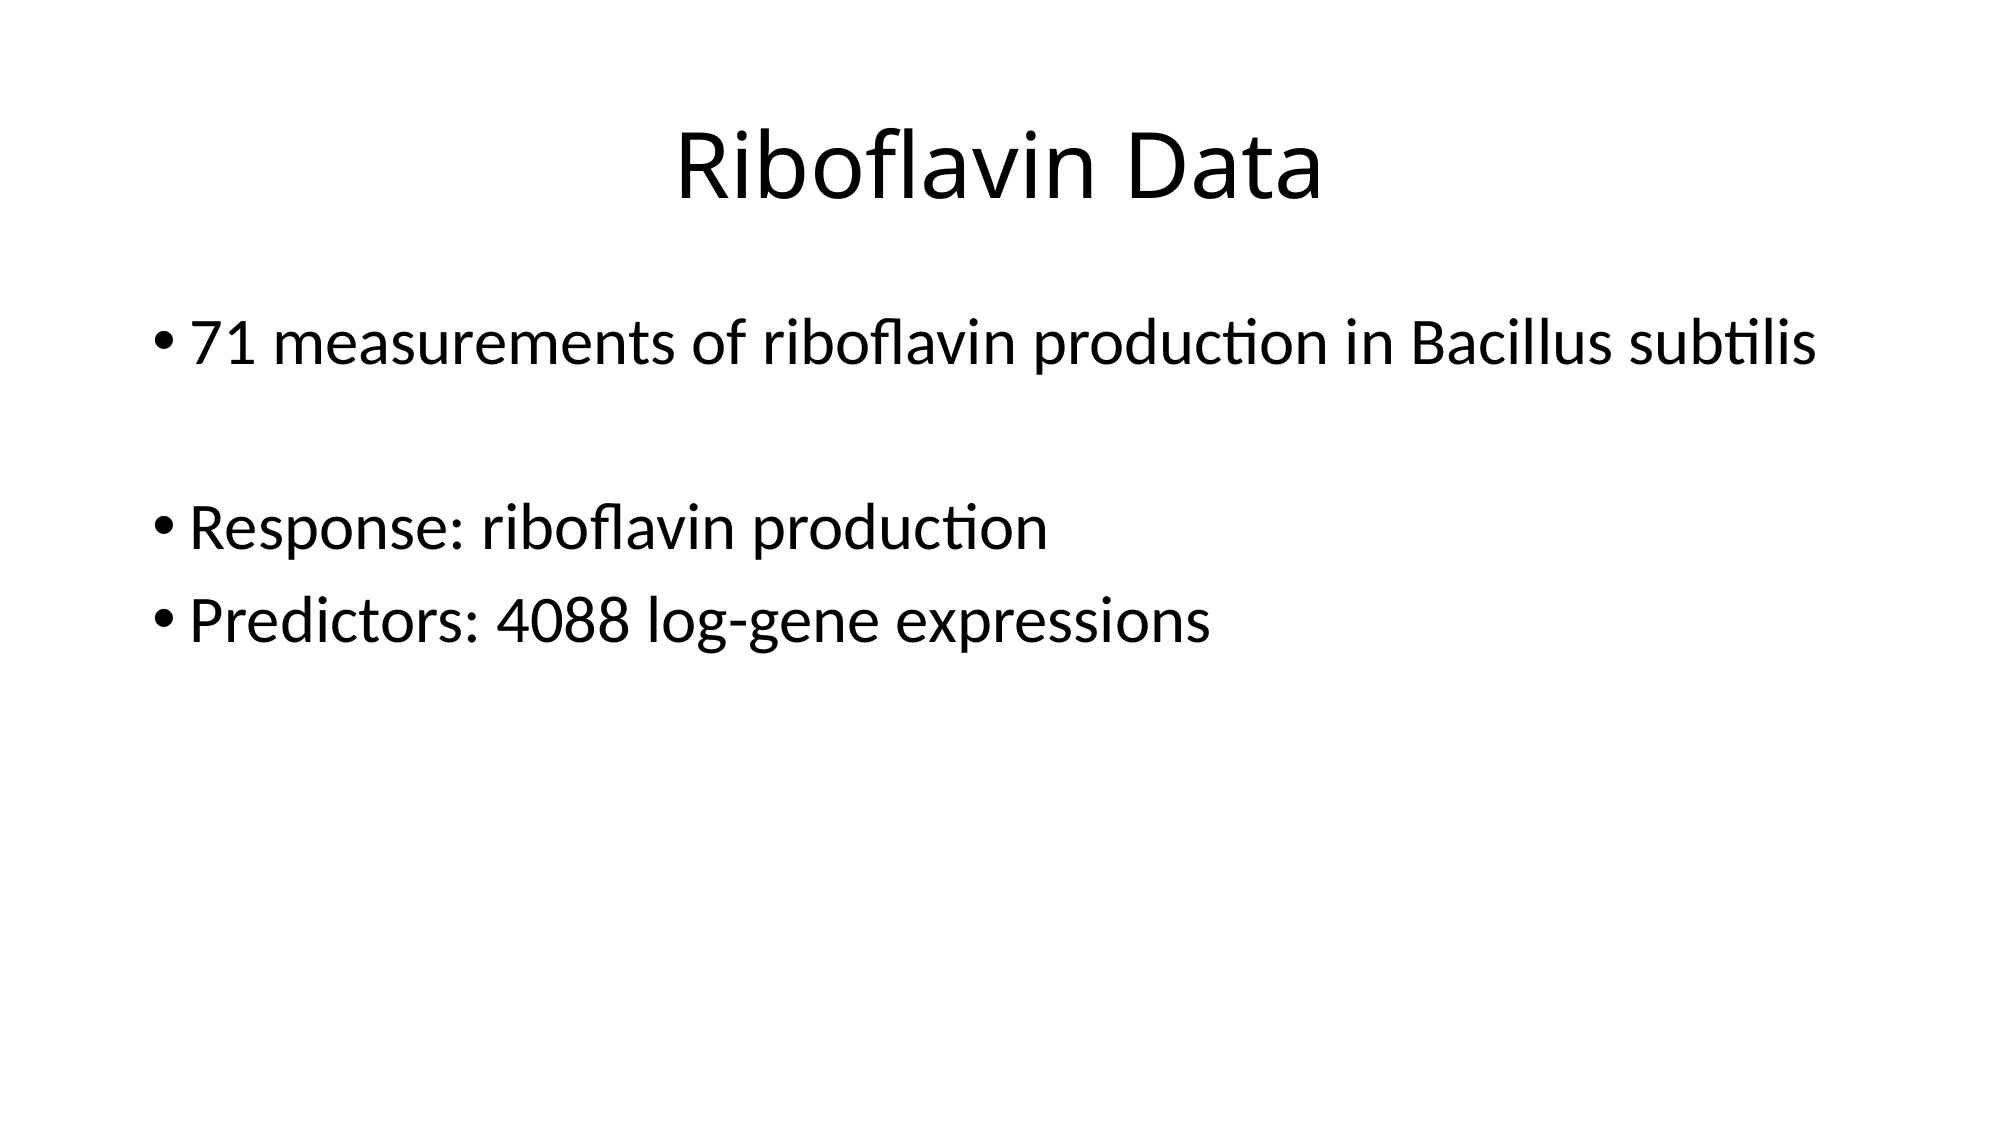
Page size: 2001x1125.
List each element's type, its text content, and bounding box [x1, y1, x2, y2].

title Riboflavin Data [137, 59, 1863, 278]
